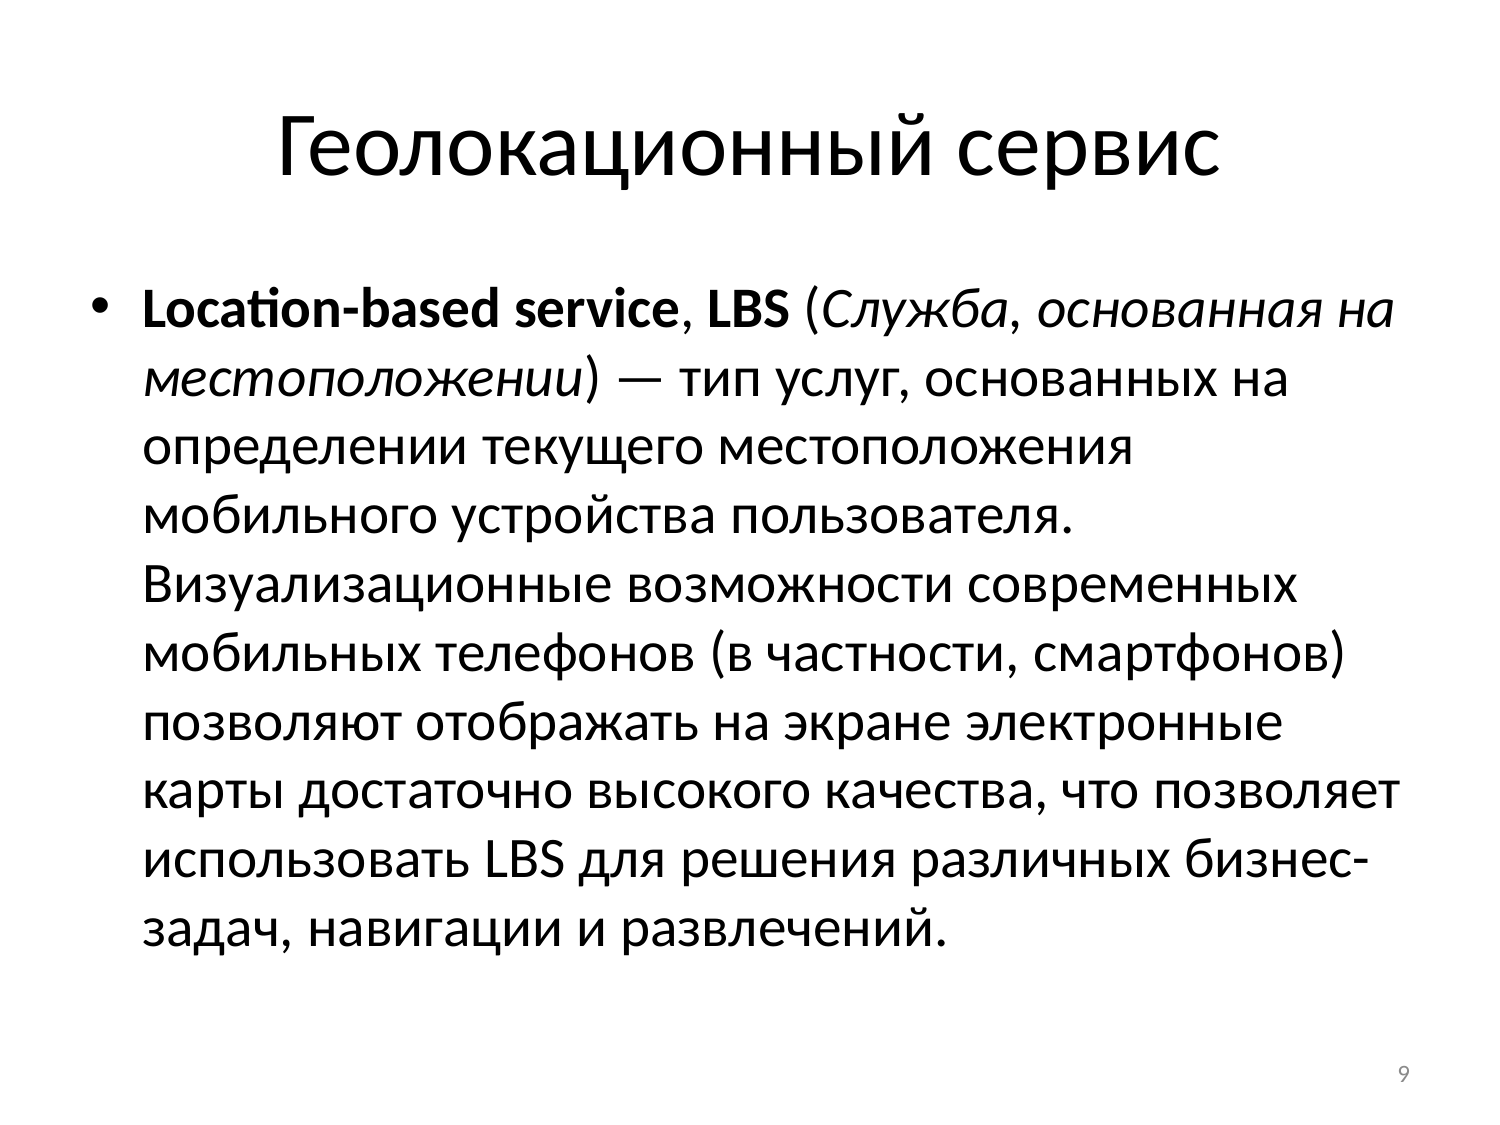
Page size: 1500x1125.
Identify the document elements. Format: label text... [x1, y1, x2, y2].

list Location-based service, LBS (Служба, основанная на местоположении) — тип услуг, основанных на определении текущего местоположения мобильного устройства пользователя. Визуализационные возможности современных мобильных телефонов (в частности, смартфонов) позволяют отображать на экране электронные карты достаточно высокого качества, что позволяет использовать LBS для решения различных бизнес-задач, навигации и развлечений. [75, 262, 1425, 1005]
title Геолокационный сервис [75, 45, 1425, 233]
slide_number 9 [1074, 1042, 1425, 1103]
